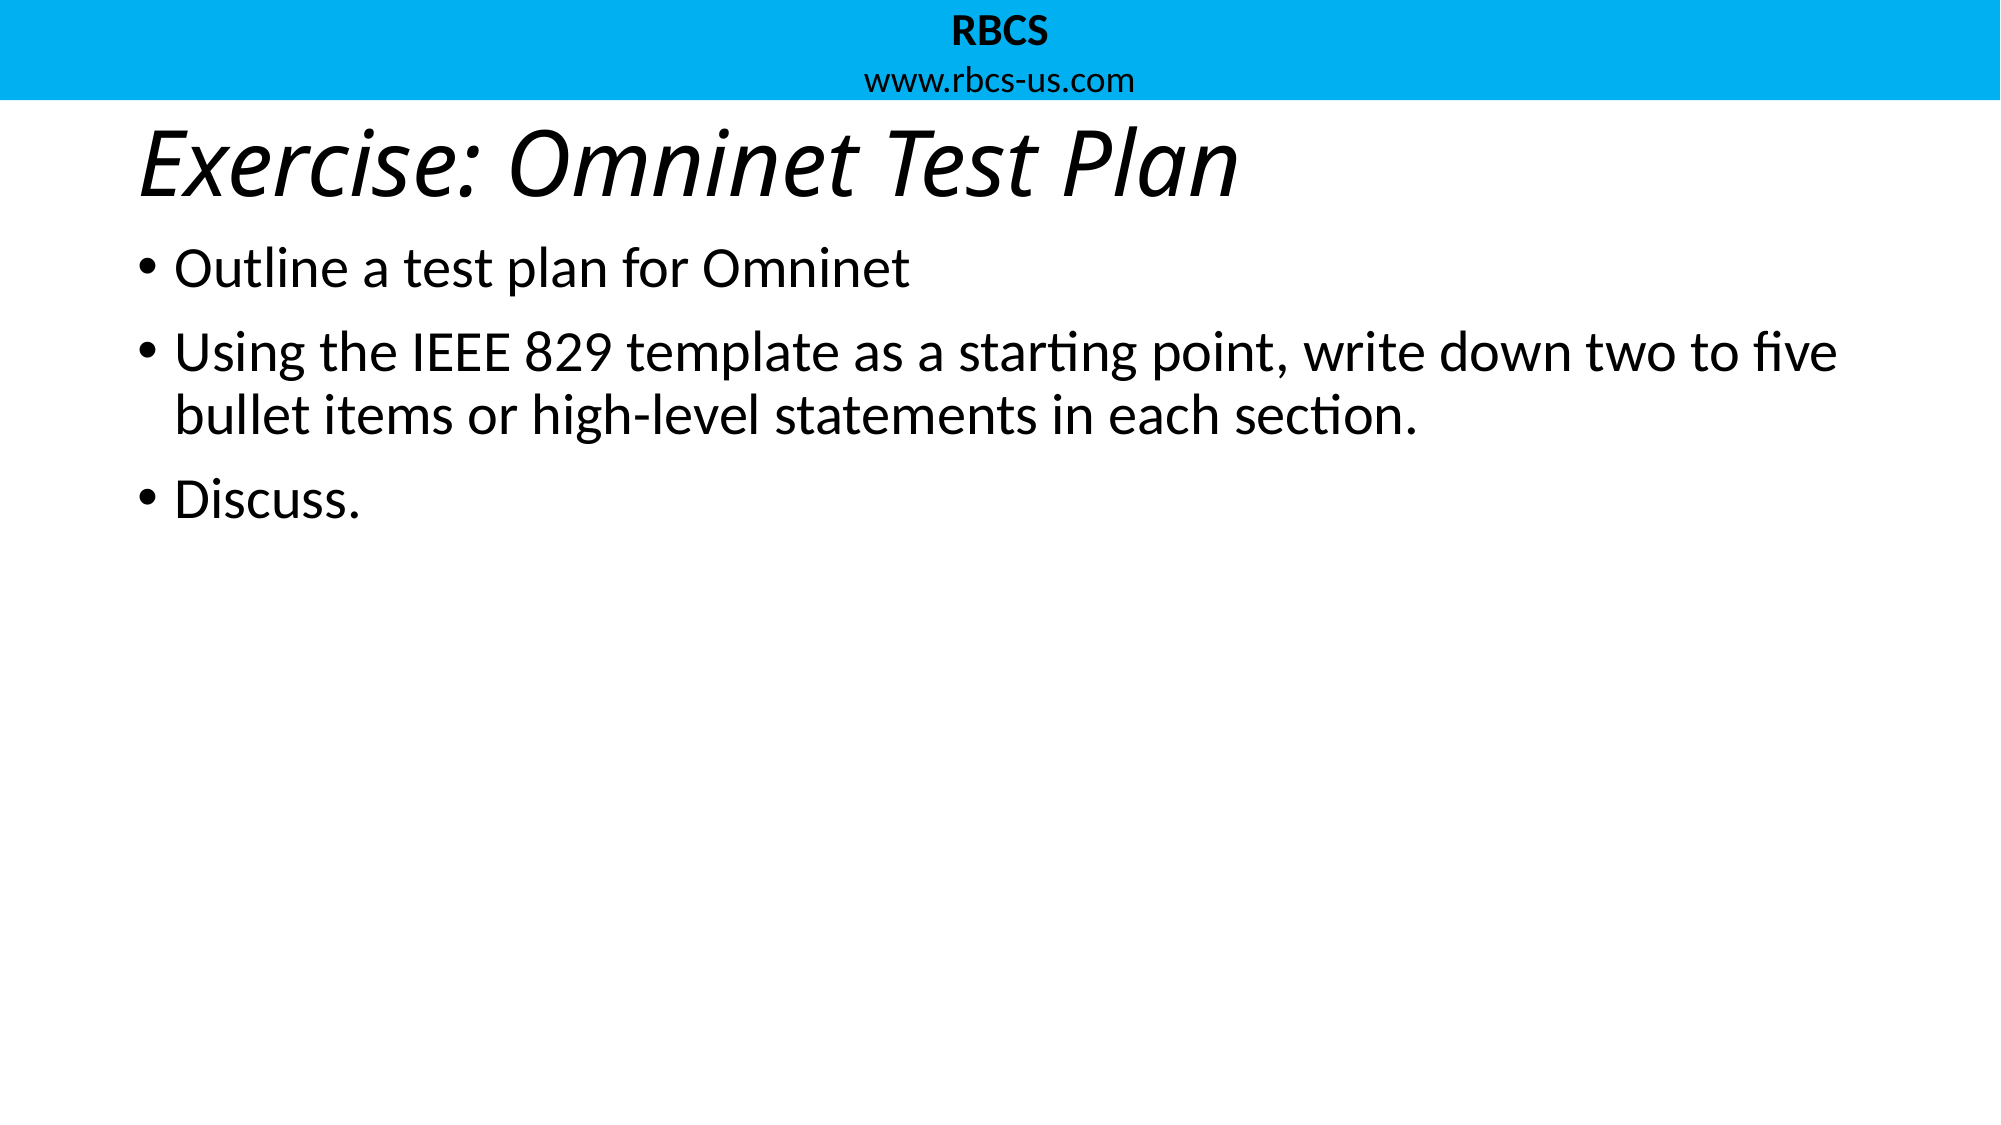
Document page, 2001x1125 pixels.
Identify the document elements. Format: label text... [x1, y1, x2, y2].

title Exercise: Omninet Test Plan [137, 87, 1863, 237]
list Outline a test plan for Omninet Using the IEEE 829 template as a starting point, write down two to five bullet items or high-level statements in each section. Discuss. [137, 237, 1863, 1043]
